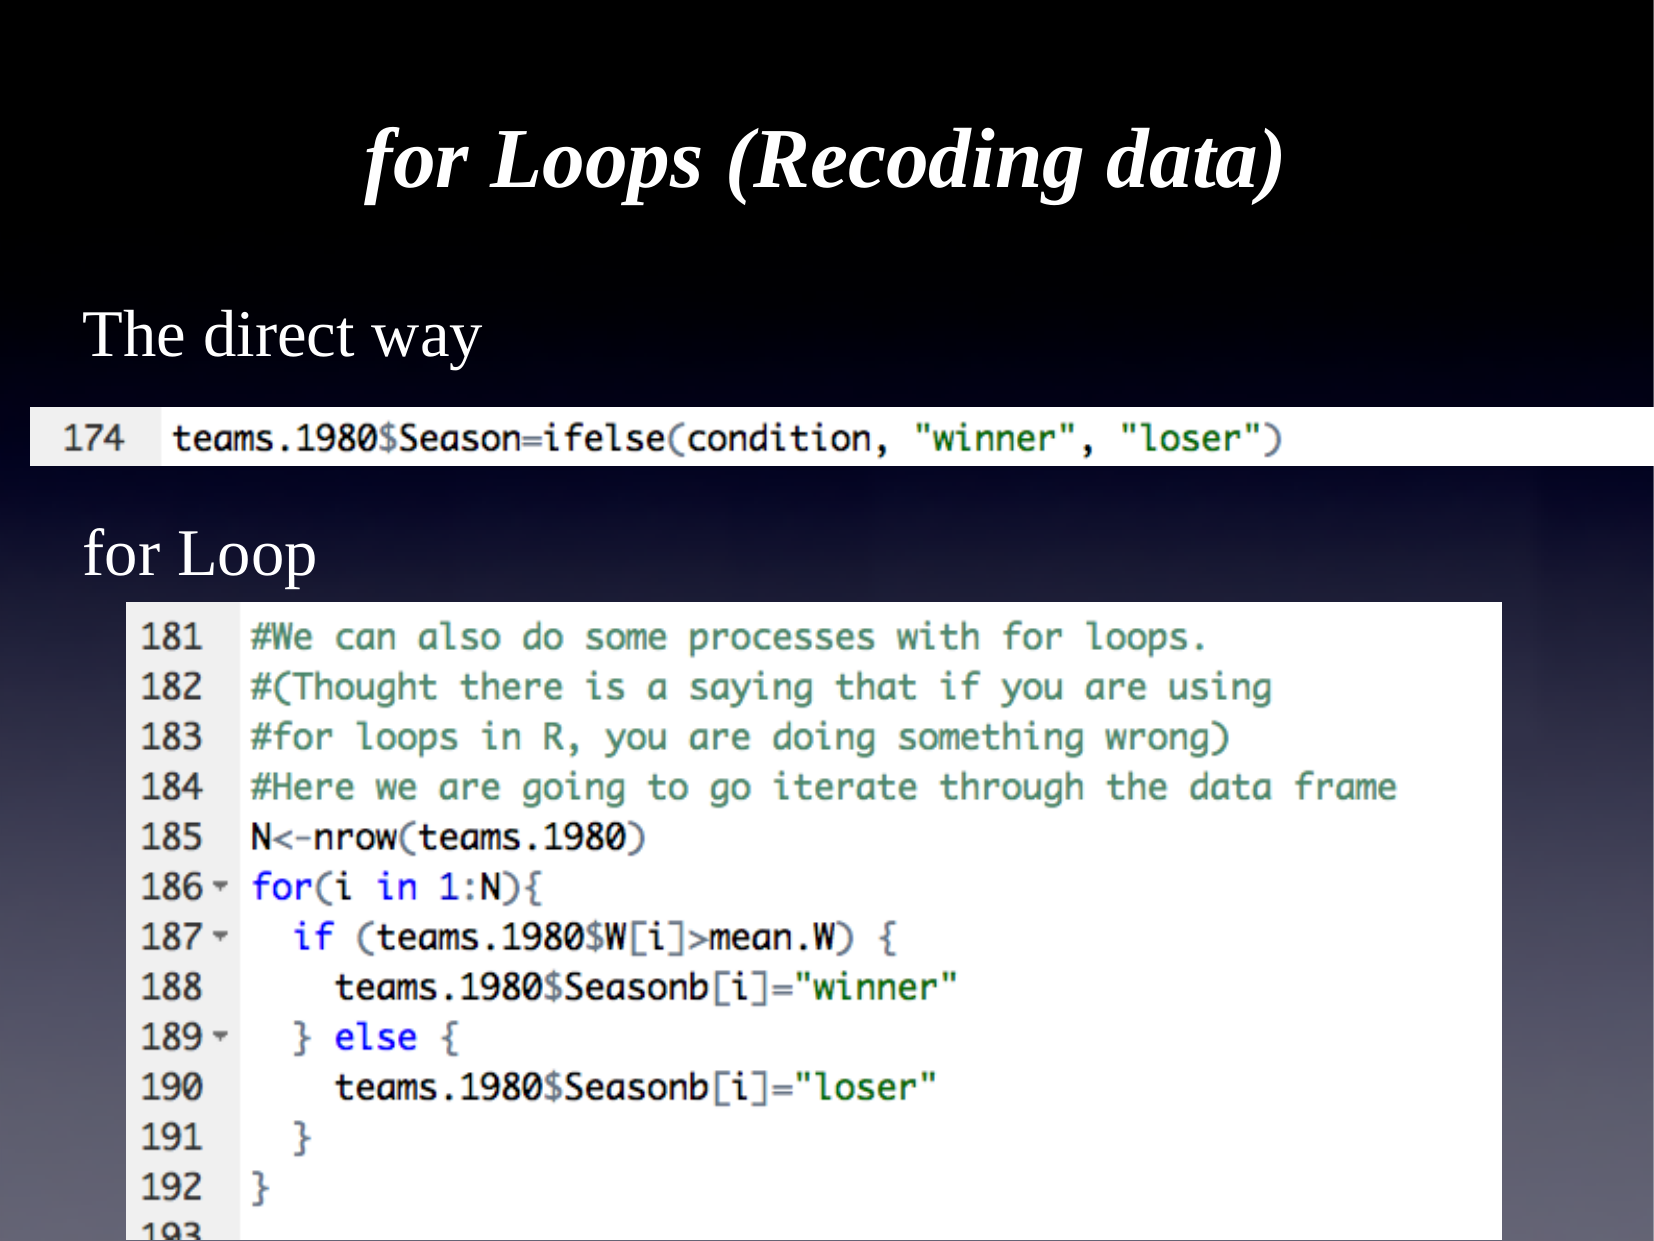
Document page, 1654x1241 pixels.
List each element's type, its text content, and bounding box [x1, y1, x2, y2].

title for Loops (Recoding data) [82, 49, 1571, 257]
list The direct way for Loop [82, 477, 1571, 1010]
picture [0, 0, 1654, 1241]
list The direct way for Loop [82, 290, 1571, 404]
